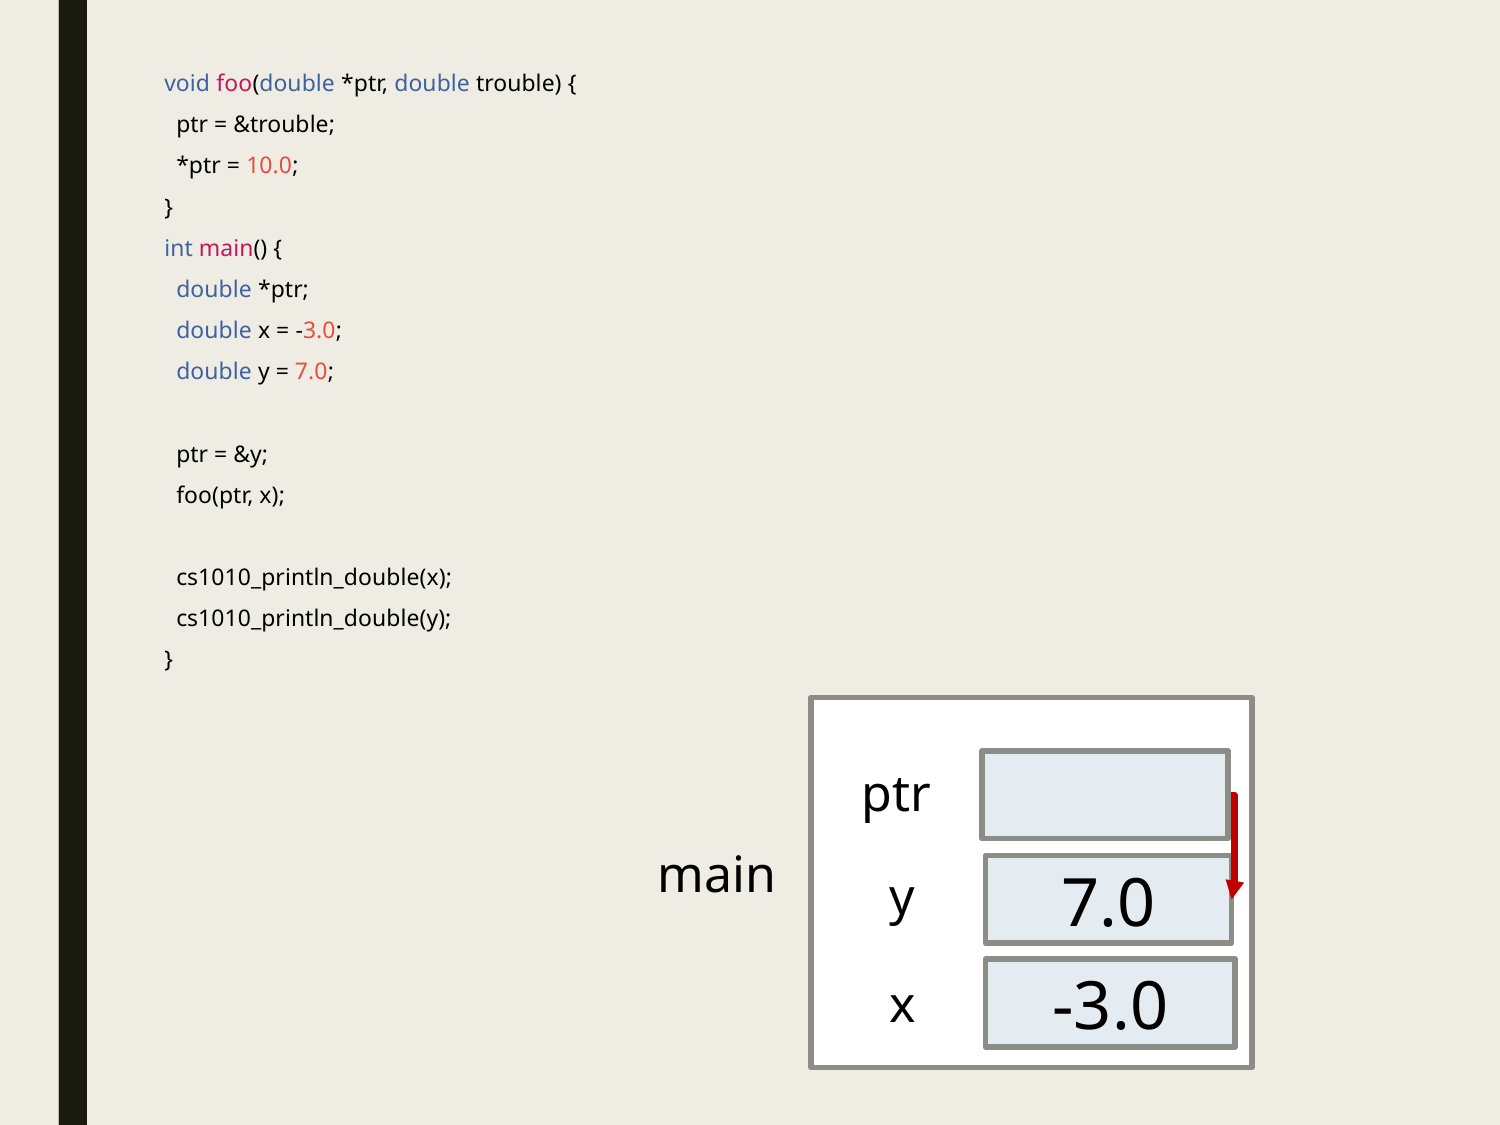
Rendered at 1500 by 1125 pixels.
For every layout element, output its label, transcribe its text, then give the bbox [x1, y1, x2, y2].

text_box [808, 695, 1255, 1070]
text_box y [874, 857, 931, 933]
text_box 7.0 [983, 853, 1234, 946]
text_box ptr [846, 754, 947, 829]
text_box void foo(double *ptr, double trouble) { ptr = &trouble; *ptr = 10.0; } int main() { double *ptr; double x = -3.0; double y = 7.0; ptr = &y; foo(ptr, x); cs1010_println_double(x); cs1010_println_double(y); } [149, 47, 598, 680]
text_box -3.0 [983, 956, 1238, 1050]
text_box x [875, 965, 932, 1040]
text_box main [643, 835, 792, 911]
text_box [1228, 794, 1232, 900]
text_box [979, 748, 1231, 841]
